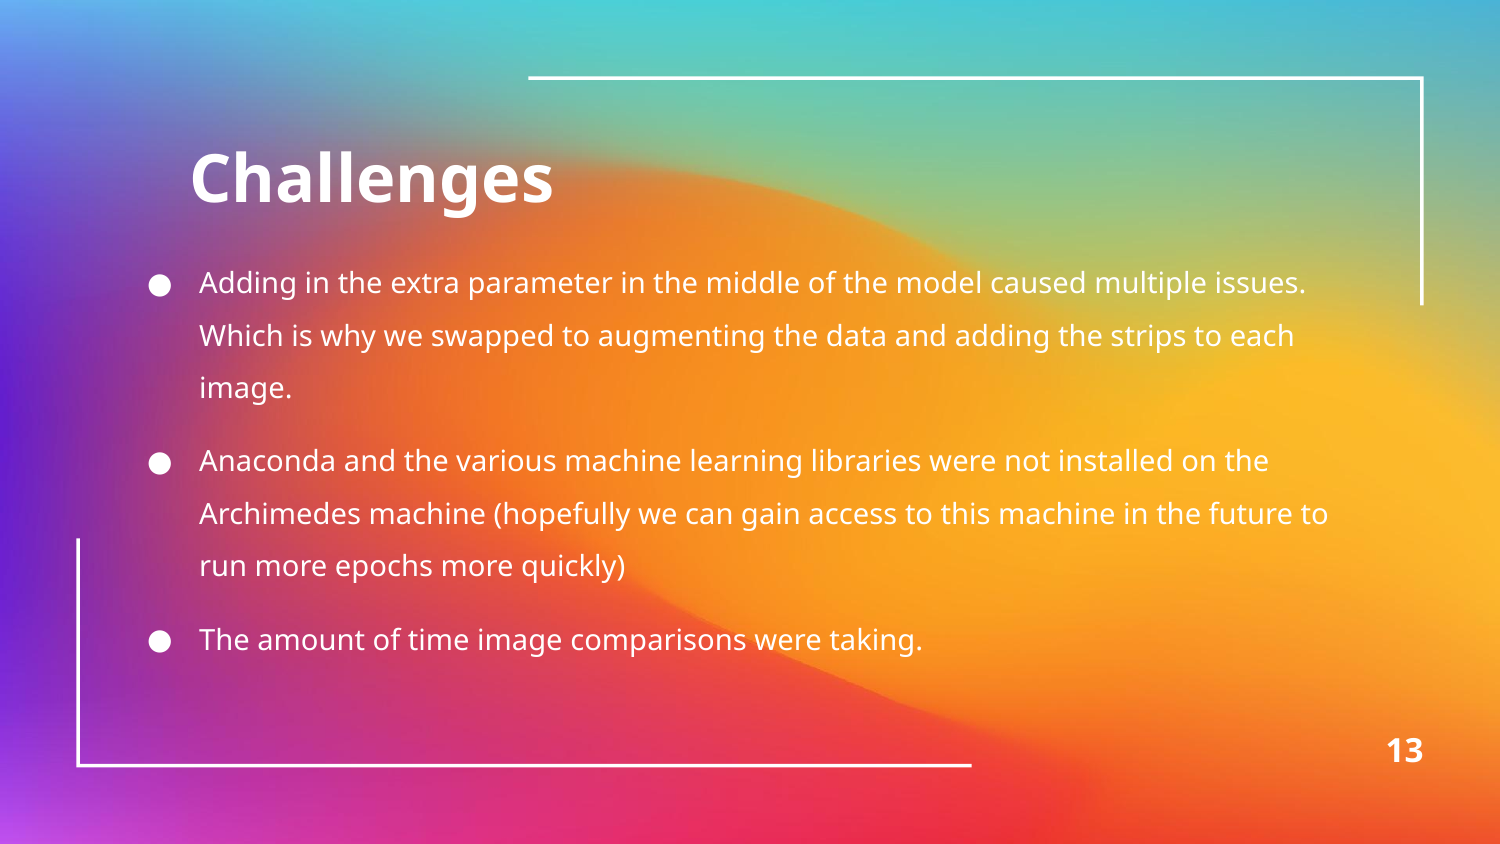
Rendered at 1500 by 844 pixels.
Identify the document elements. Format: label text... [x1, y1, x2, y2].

text_box Adding in the extra parameter in the middle of the model caused multiple issues. Which is why we swapped to augmenting the data and adding the strips to each image. Anaconda and the various machine learning libraries were not installed on the Archimedes machine (hopefully we can gain access to this machine in the future to run more epochs more quickly) The amount of time image comparisons were taking. [109, 232, 1391, 697]
slide_number ‹#› [1347, 696, 1424, 775]
picture [0, 0, 1500, 844]
text_box Challenges [174, 121, 1326, 231]
